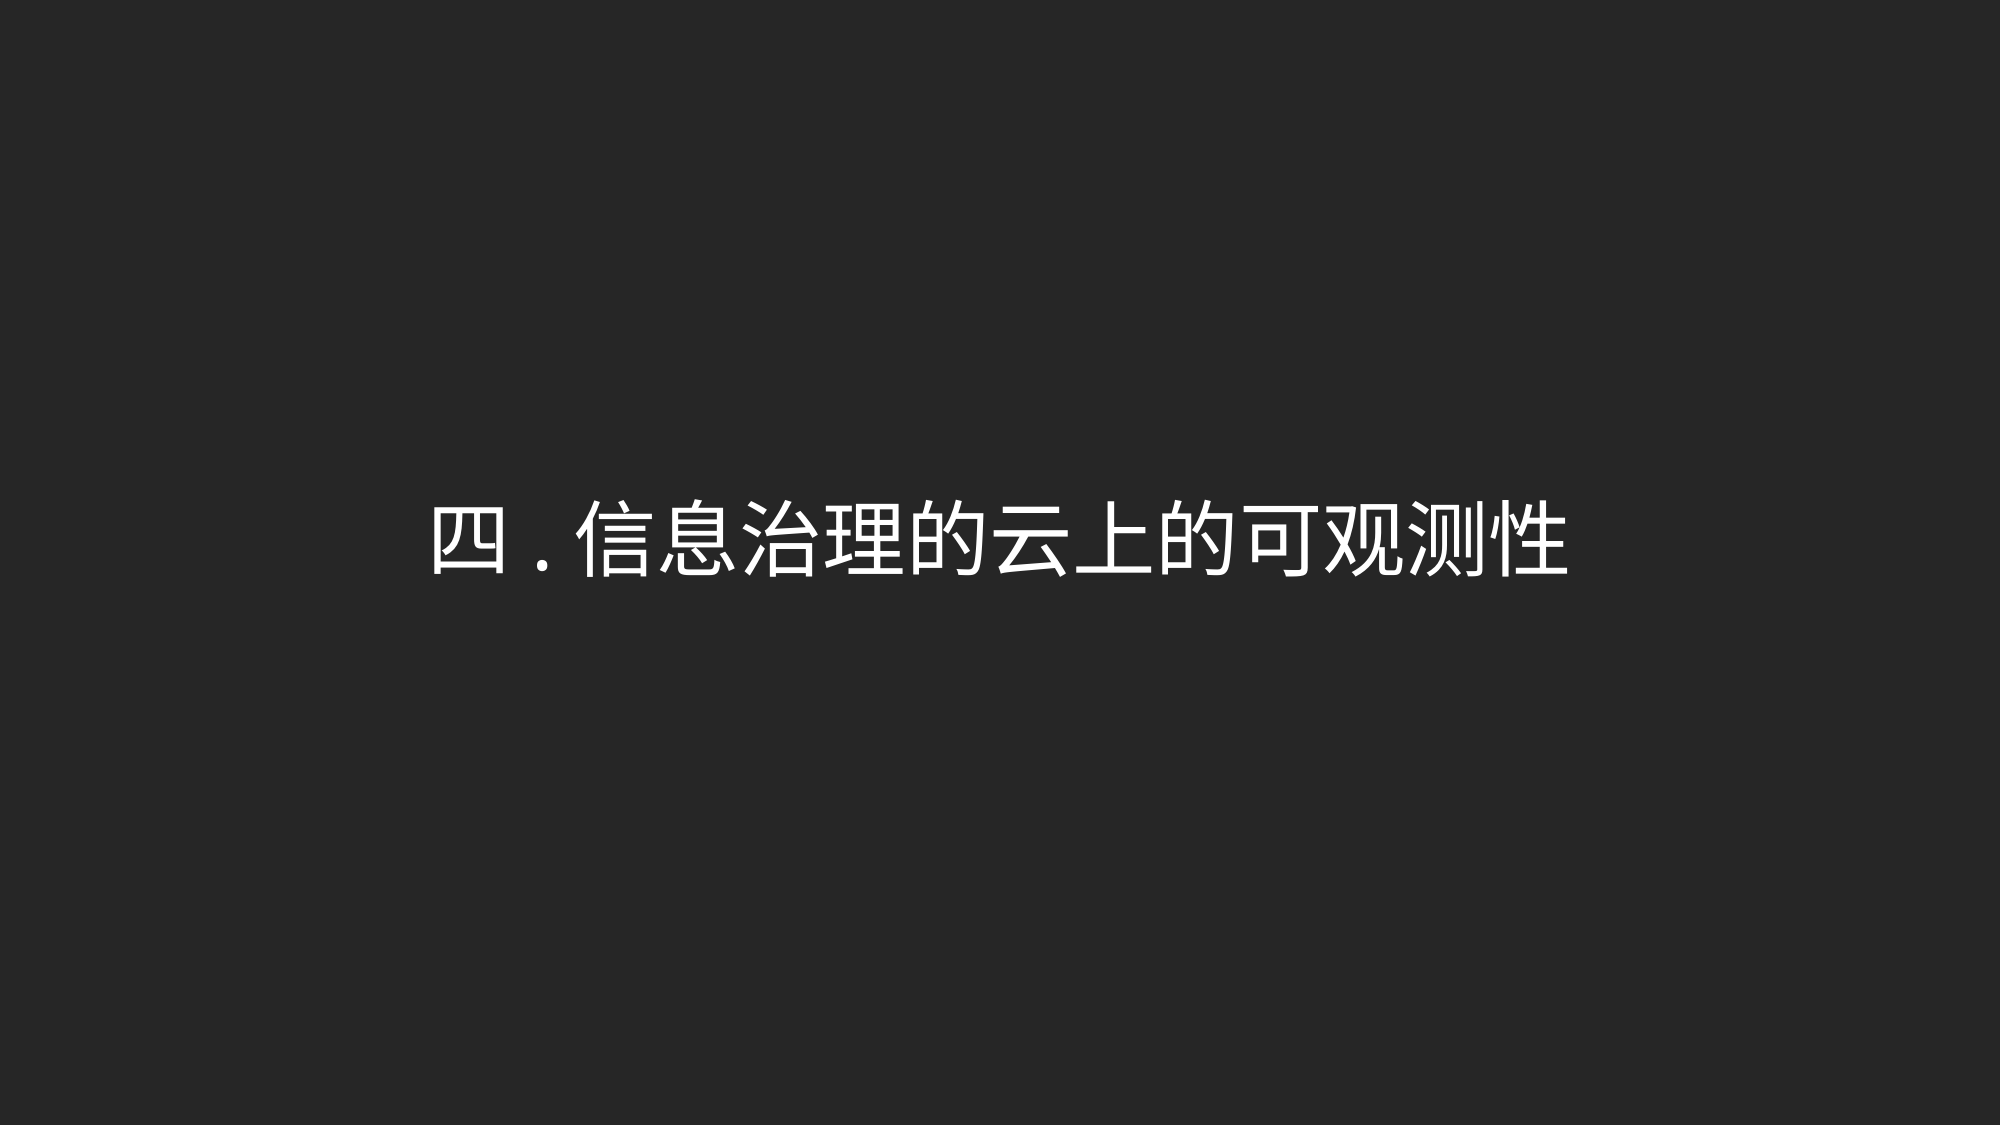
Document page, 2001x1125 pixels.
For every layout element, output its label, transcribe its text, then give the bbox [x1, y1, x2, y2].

text_box 四.信息治理的云上的可观测性 [246, 479, 1754, 760]
